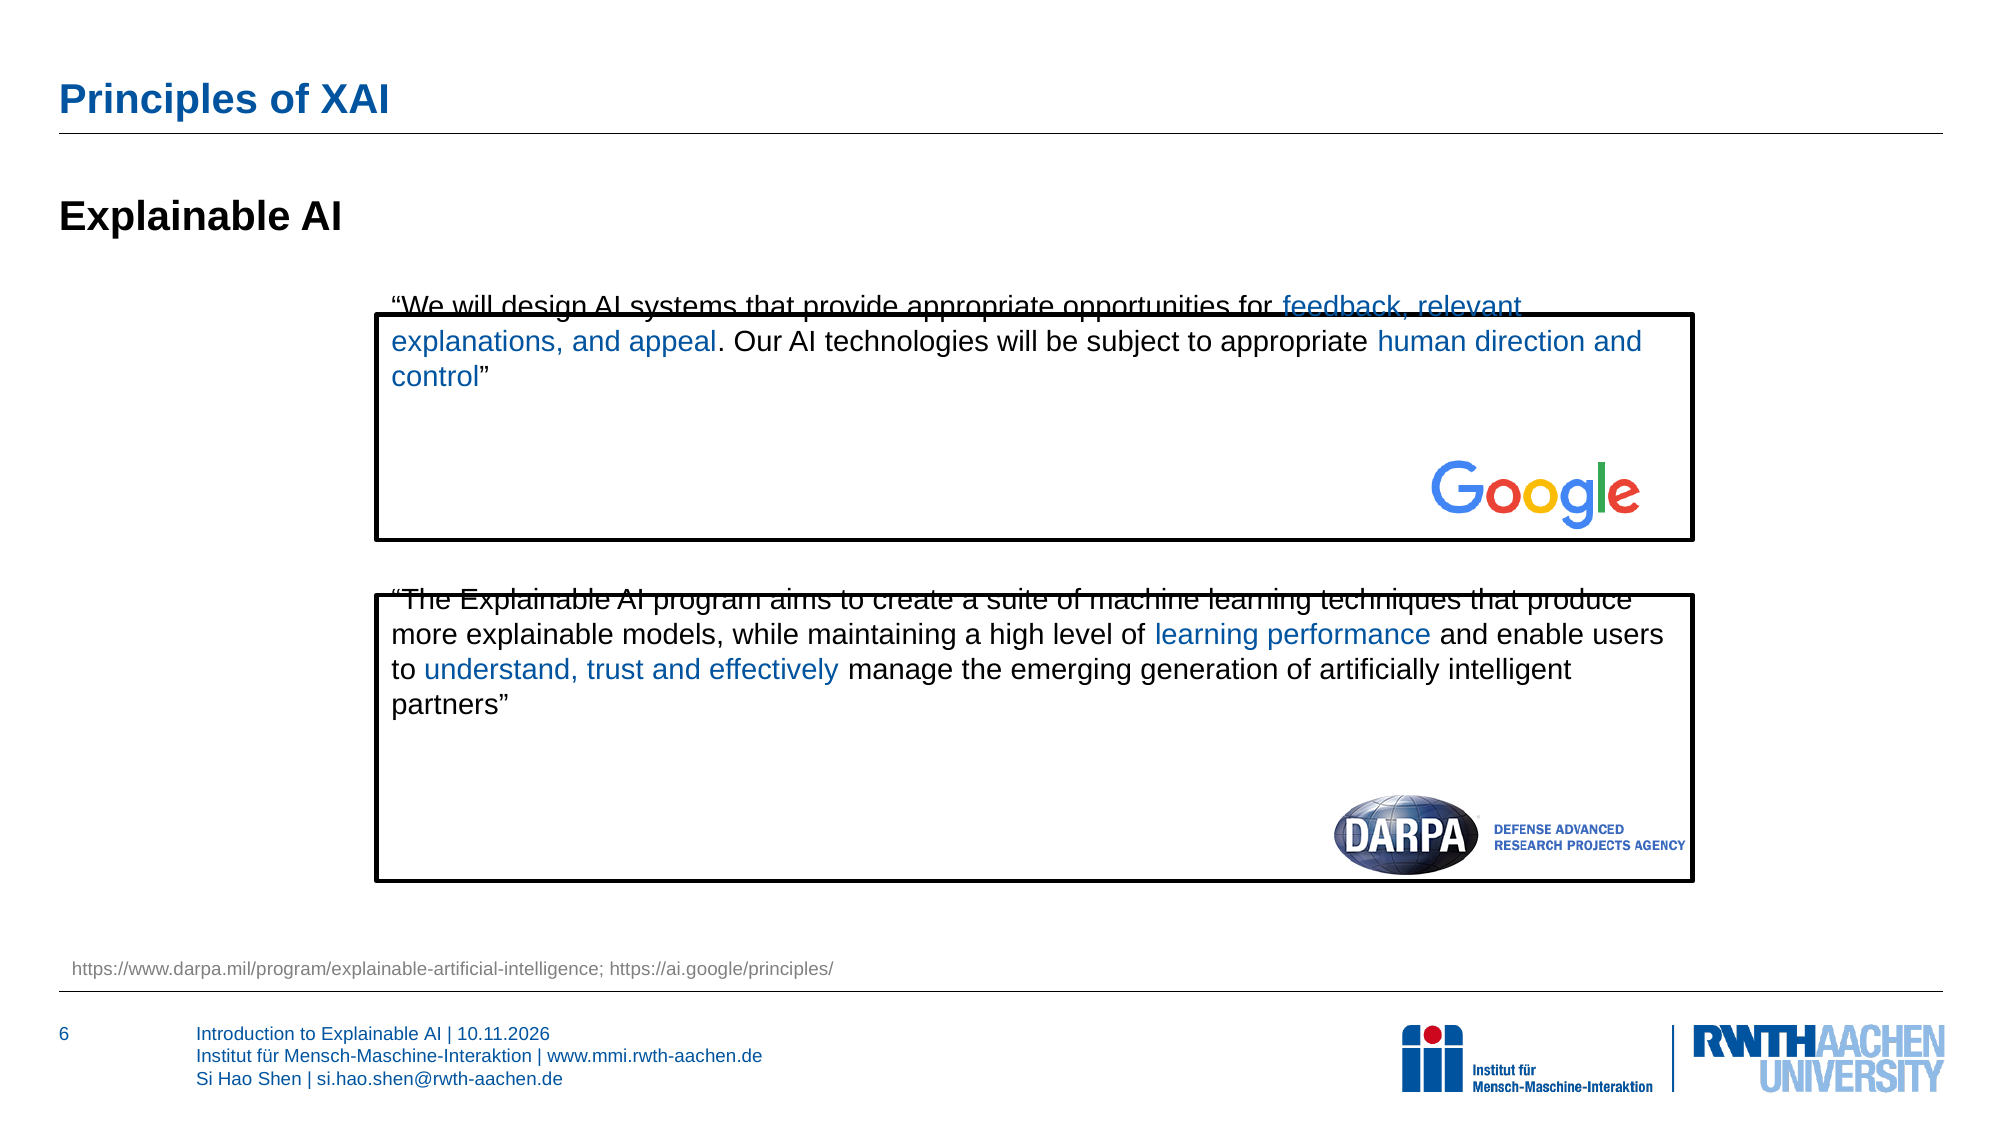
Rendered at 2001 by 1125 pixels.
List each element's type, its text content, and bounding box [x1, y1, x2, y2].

text_box “The Explainable AI program aims to create a suite of machine learning techniques that produce more explainable models, while maintaining a high level of learning performance and enable users to understand, trust and effectively manage the emerging generation of artificially intelligent partners” [376, 594, 1693, 882]
title Principles of XAI [59, 33, 1943, 123]
picture [1411, 445, 1657, 537]
text_box https://www.darpa.mil/program/explainable-artificial-intelligence; https://ai.google/principles/ [57, 949, 1086, 996]
list Explainable AI [59, 188, 1943, 231]
picture [1322, 790, 1693, 882]
picture [1381, 991, 1965, 1125]
text_box “We will design AI systems that provide appropriate opportunities for feedback, relevant explanations, and appeal. Our AI technologies will be subject to appropriate human direction and control” [376, 314, 1693, 540]
